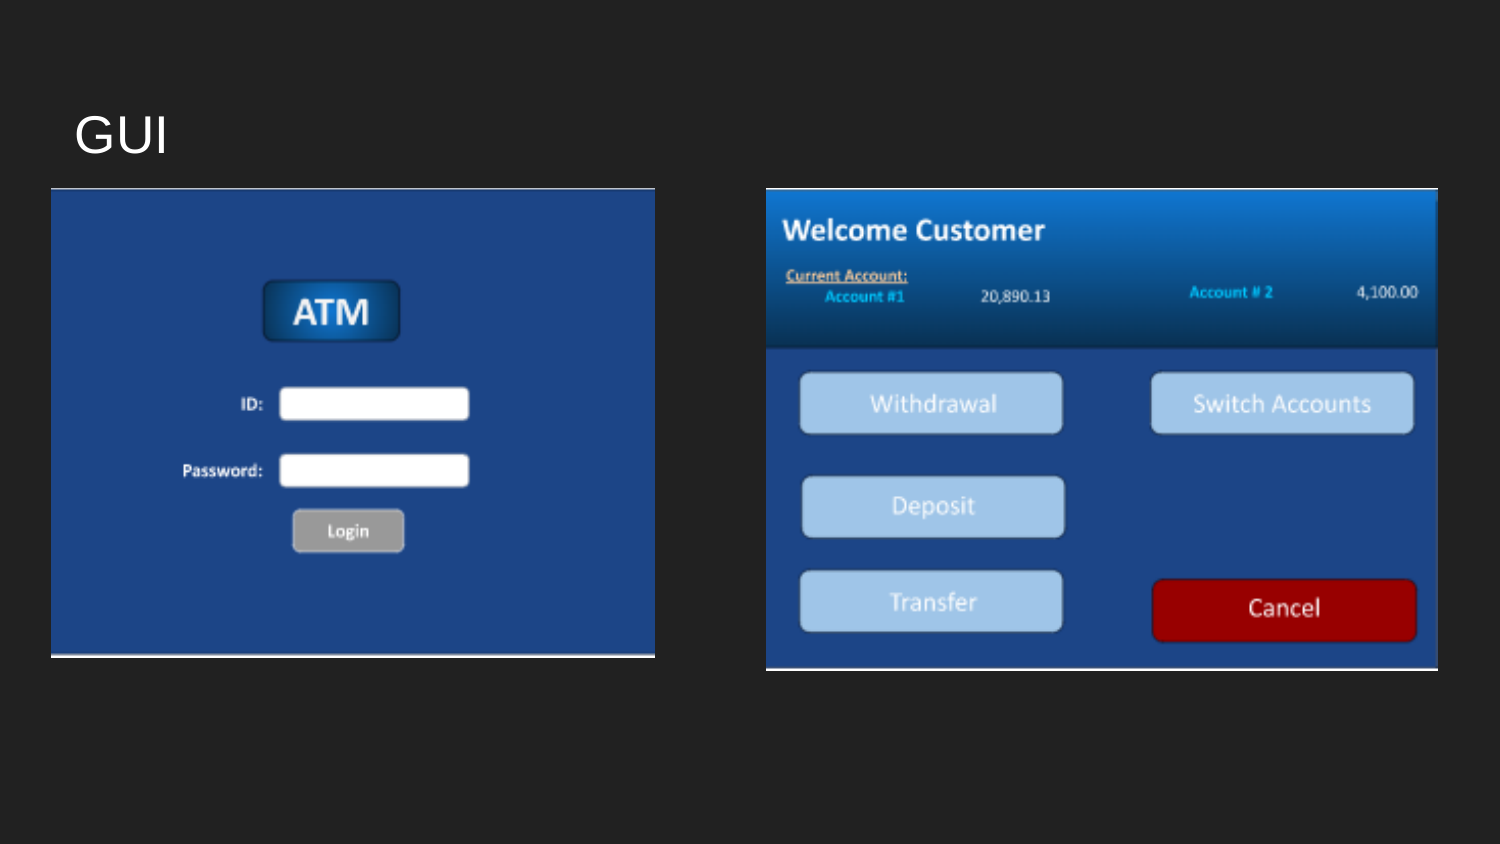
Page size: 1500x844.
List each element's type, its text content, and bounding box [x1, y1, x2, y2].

title GUI [59, 85, 1458, 180]
picture [766, 188, 1438, 671]
picture [50, 188, 655, 658]
